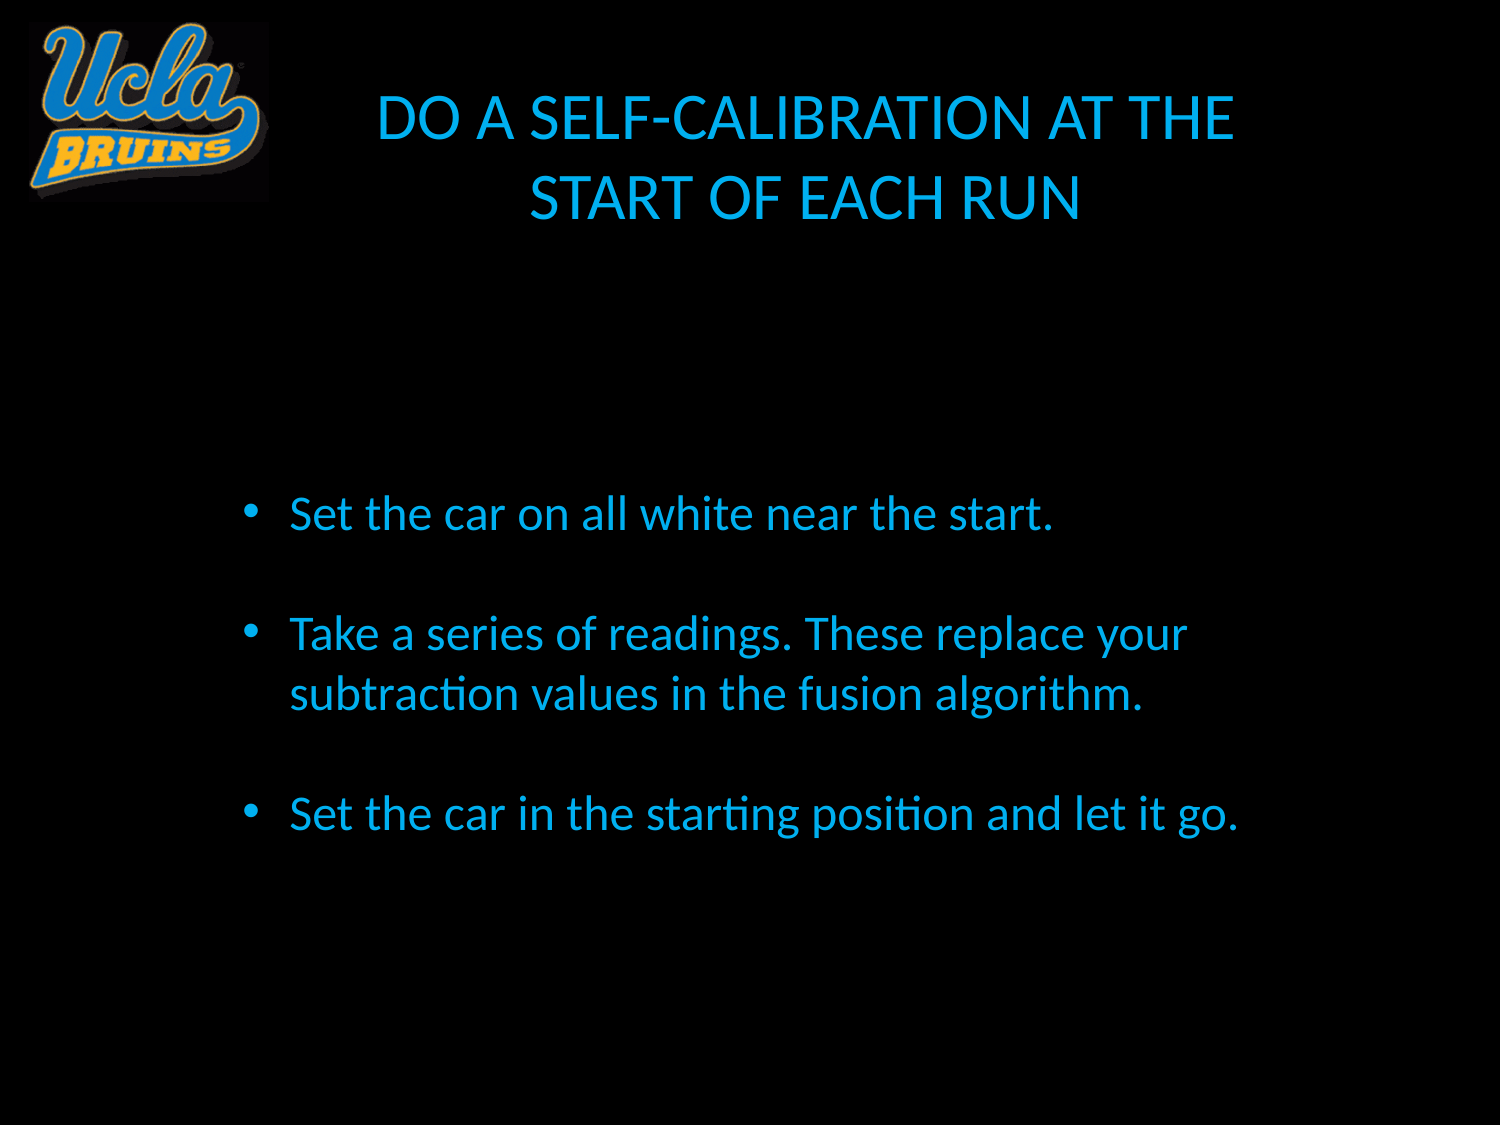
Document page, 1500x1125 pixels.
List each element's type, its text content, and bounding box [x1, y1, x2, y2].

picture [29, 22, 269, 202]
text_box Set the car on all white near the start. Take a series of readings. These replace your subtraction values in the fusion algorithm. Set the car in the starting position and let it go. [227, 472, 1273, 848]
text_box DO A SELF-CALIBRATION AT THE START OF EACH RUN [295, 65, 1317, 240]
